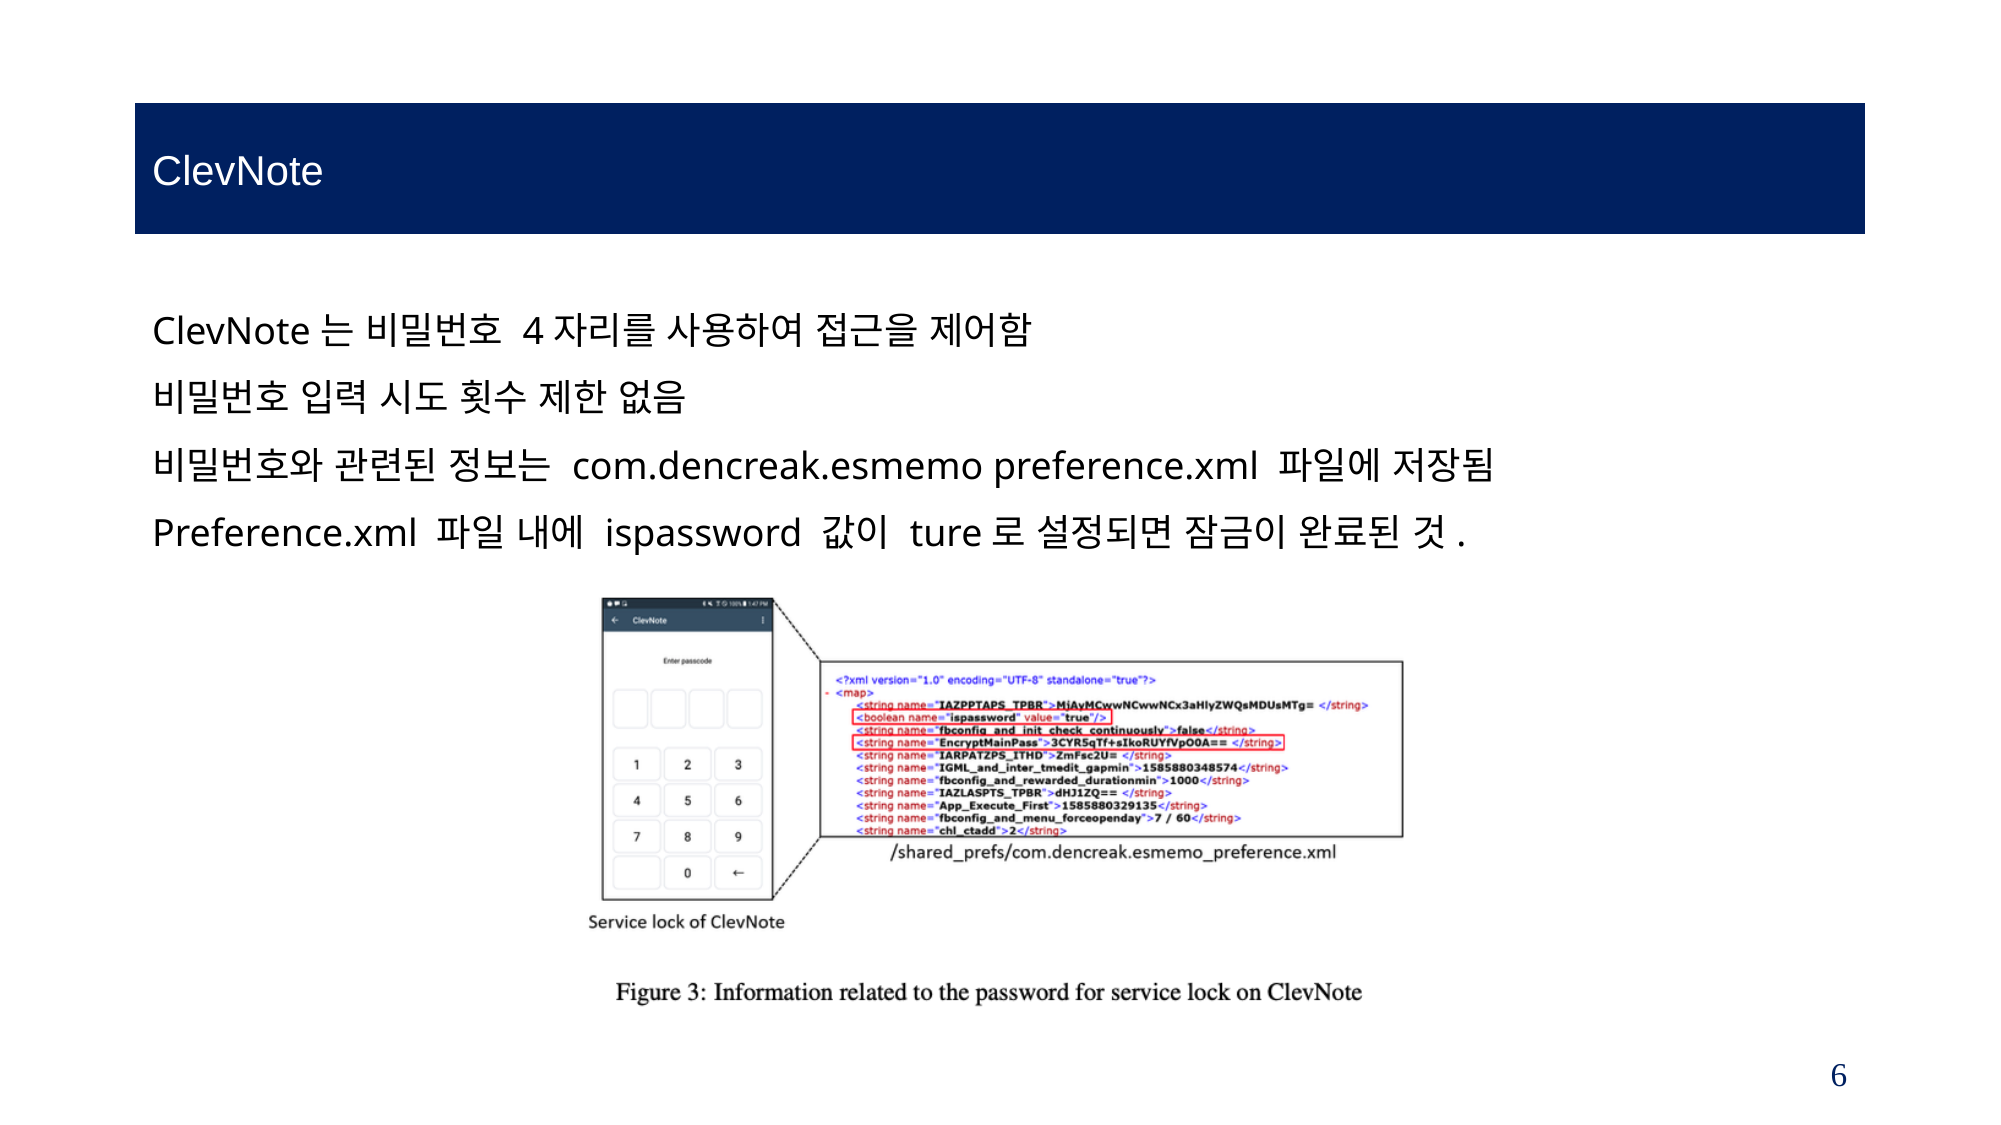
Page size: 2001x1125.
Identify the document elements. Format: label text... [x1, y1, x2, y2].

text_box ClevNote [136, 104, 1863, 233]
slide_number 6 [1412, 1042, 1863, 1103]
picture [582, 577, 1417, 1021]
text_box ClevNote는 비밀번호 4자리를 사용하여 접근을 제어함 비밀번호 입력 시도 횟수 제한 없음 비밀번호와 관련된 정보는 com.dencreak.esmemo preference.xml 파일에 저장됨 Preference.xml 파일 내에 ispassword 값이 ture로 설정되면 잠금이 완료된 것. [137, 276, 1863, 562]
